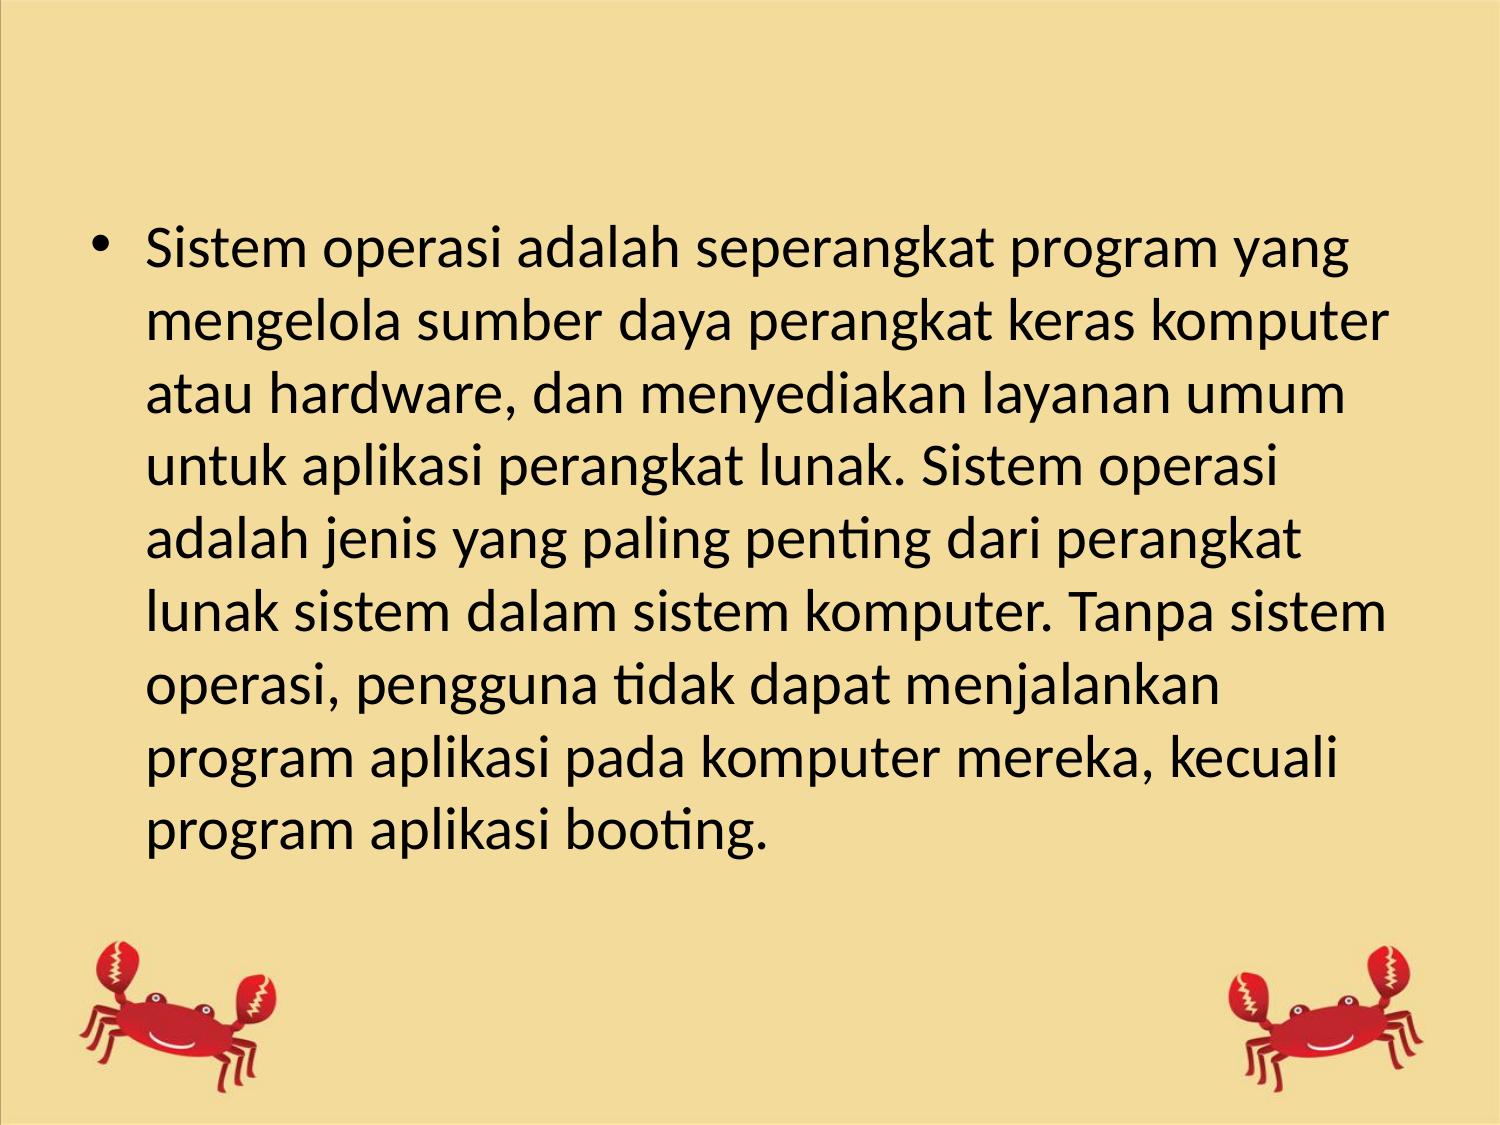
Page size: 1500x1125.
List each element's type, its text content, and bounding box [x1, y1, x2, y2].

picture [0, 0, 1500, 1125]
list Sistem operasi adalah seperangkat program yang mengelola sumber daya perangkat keras komputer atau hardware, dan menyediakan layanan umum untuk aplikasi perangkat lunak. Sistem operasi adalah jenis yang paling penting dari perangkat lunak sistem dalam sistem komputer. Tanpa sistem operasi, pengguna tidak dapat menjalankan program aplikasi pada komputer mereka, kecuali program aplikasi booting. [75, 199, 1425, 1005]
